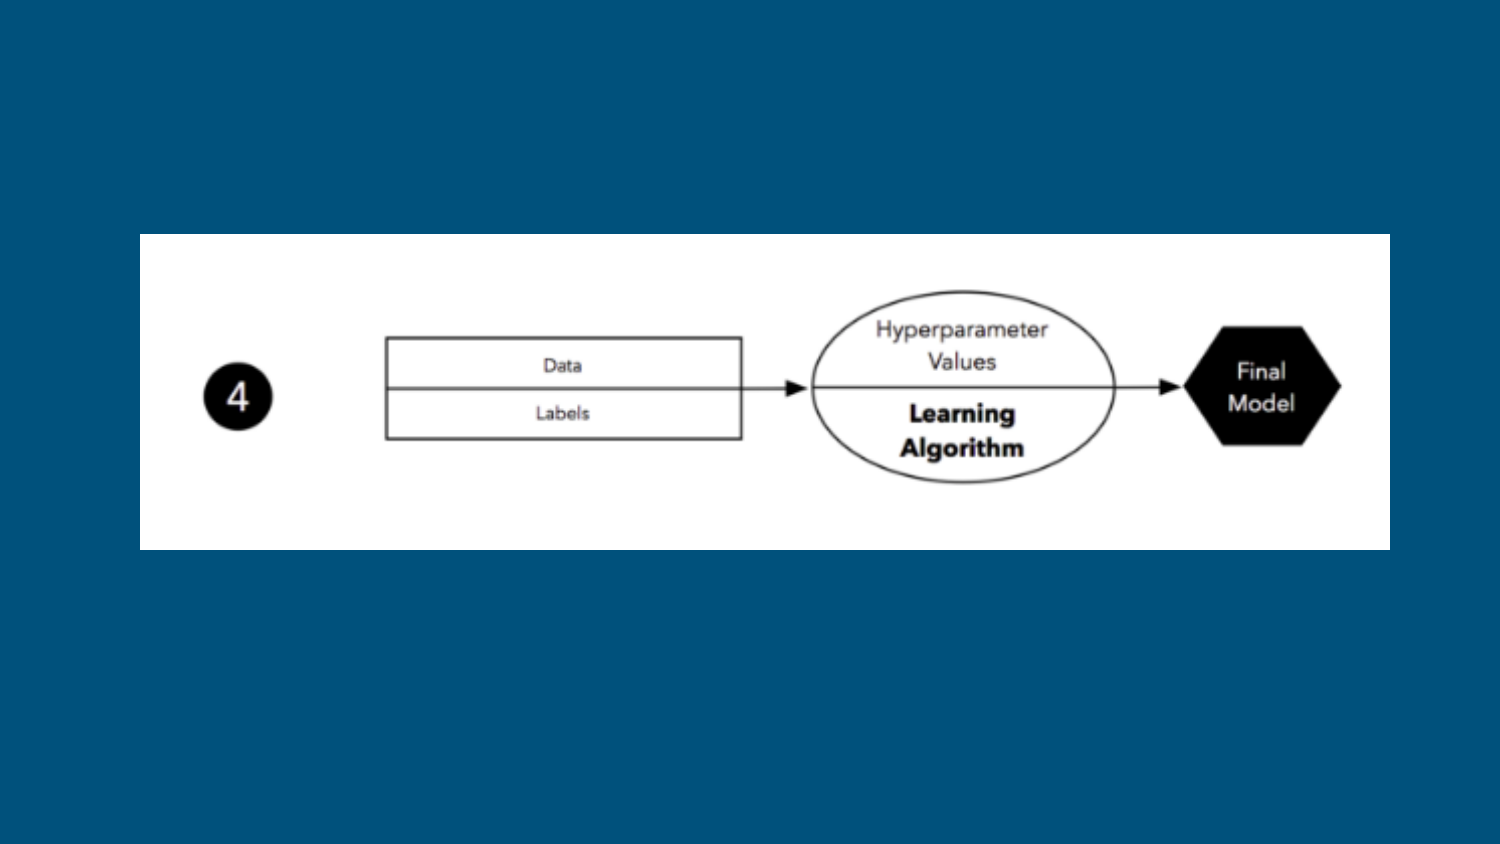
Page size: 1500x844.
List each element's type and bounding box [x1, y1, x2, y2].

picture [141, 235, 1389, 549]
